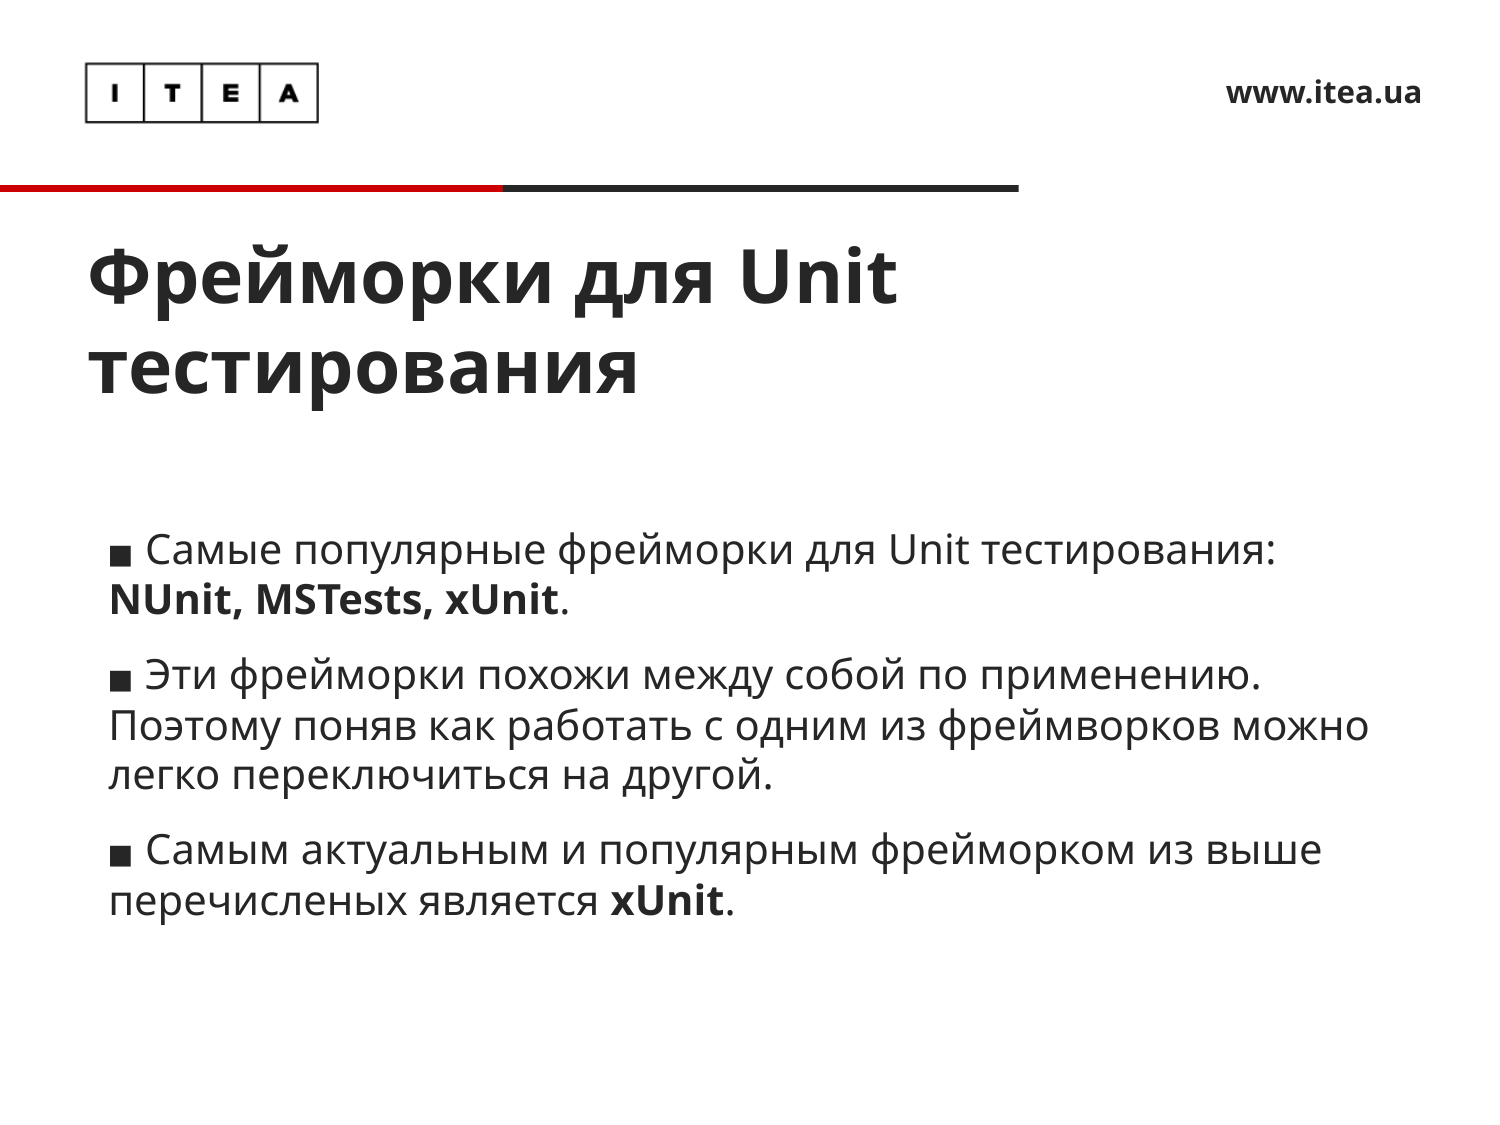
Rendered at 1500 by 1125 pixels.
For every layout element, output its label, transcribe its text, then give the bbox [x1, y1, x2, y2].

text_box Самые популярные фрейморки для Unit тестирования: NUnit, MSTests, xUnit. Эти фрейморки похожи между собой по применению. Поэтому поняв как работать с одним из фреймворков можно легко переключиться на другой. Самым актуальным и популярным фрейморком из выше перечисленых является xUnit. [57, 370, 1401, 1076]
text_box www.itea.ua [1172, 66, 1477, 115]
picture [57, 49, 344, 133]
text_box [0, 185, 503, 192]
title Фрейморки для Unit тестирования [72, 224, 1423, 413]
text_box [503, 185, 1019, 192]
